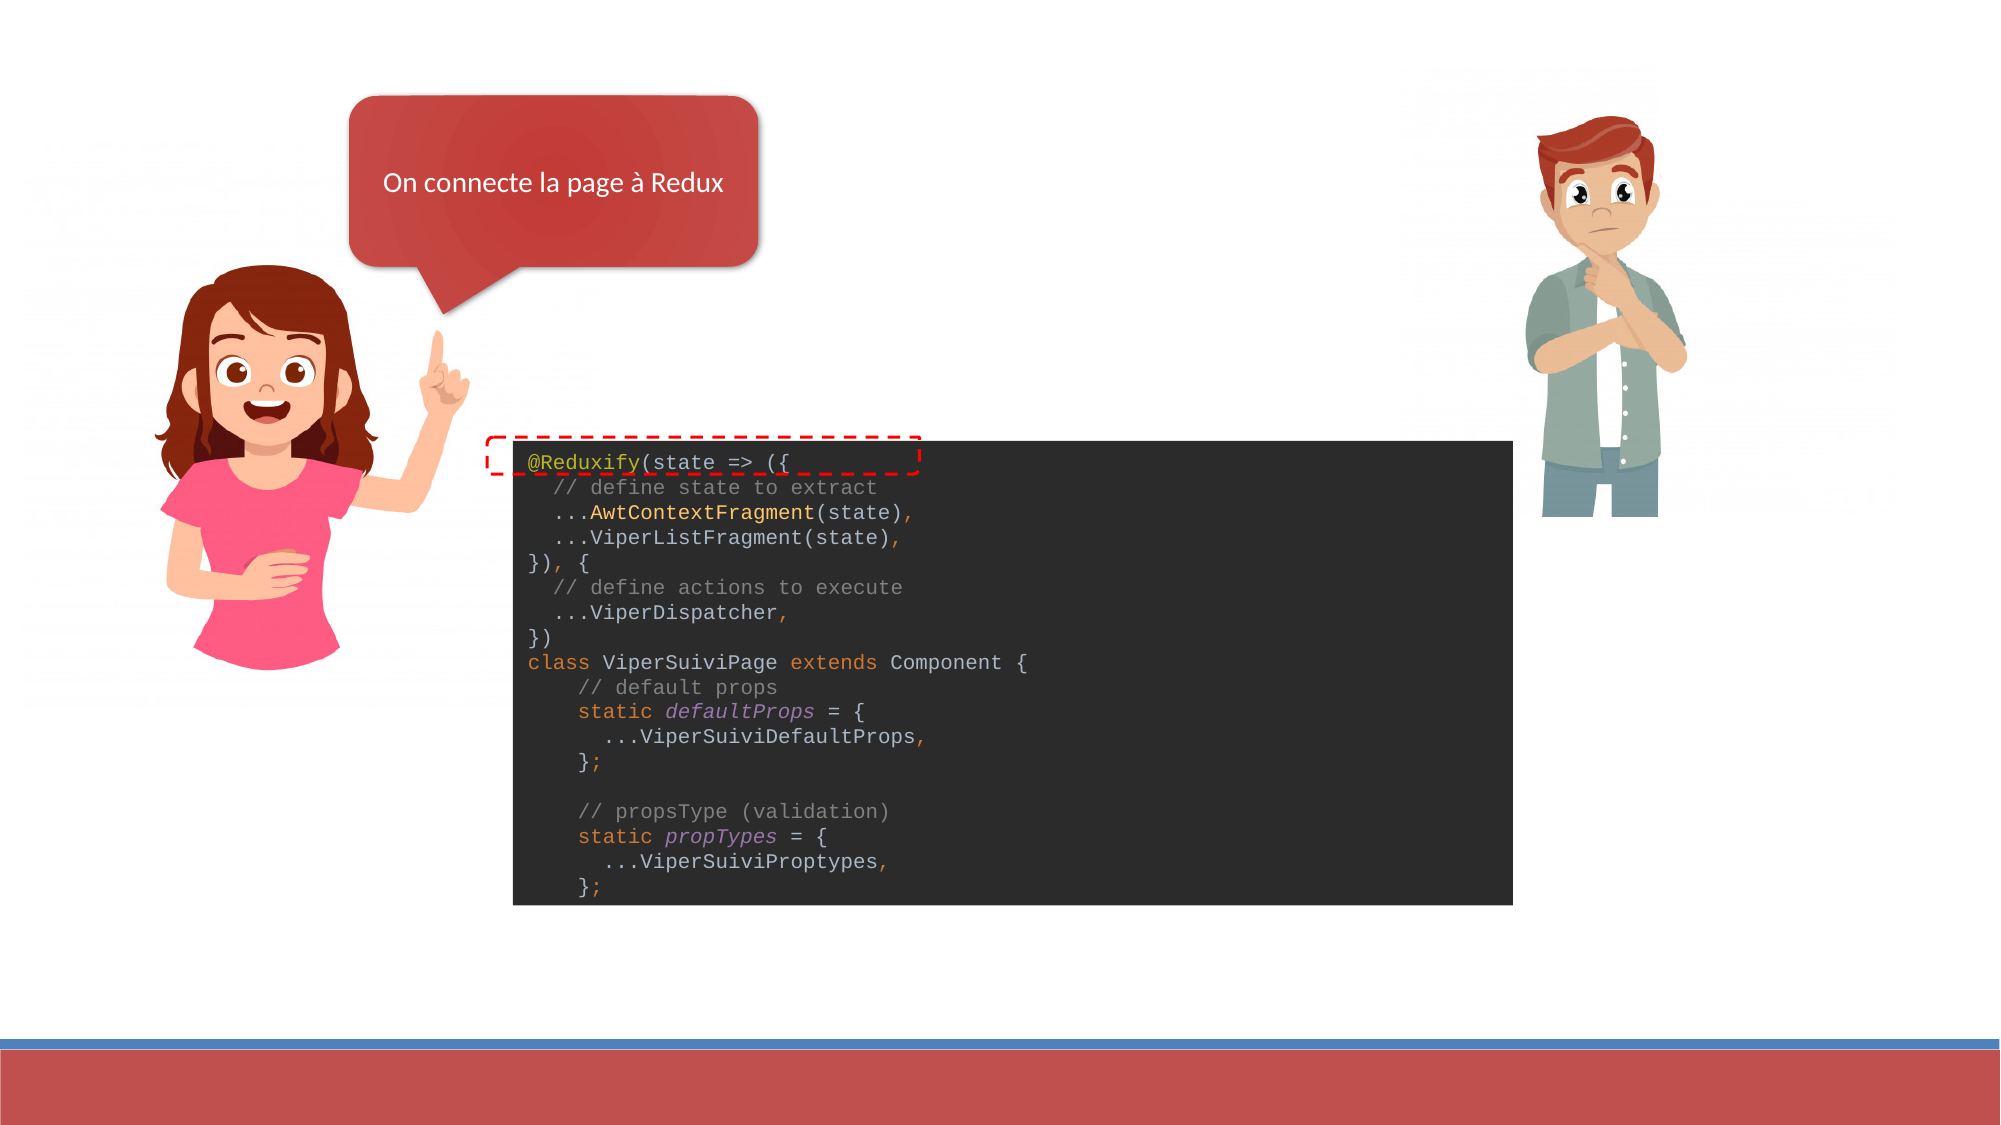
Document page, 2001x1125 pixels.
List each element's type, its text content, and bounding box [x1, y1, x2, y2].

text_box On connecte la page à Redux [348, 95, 759, 267]
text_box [1399, 16, 1953, 517]
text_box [22, 141, 601, 720]
text_box @Reduxify(state => ({ // define state to extract ...AwtContextFragment(state), ...ViperListFragment(state), }), { // define actions to execute ...ViperDispatcher, }) class ViperSuiviPage extends Component { // default props static defaultProps = { ...ViperSuiviDefaultProps, }; // propsType (validation) static propTypes = { ...ViperSuiviProptypes, }; [512, 440, 1513, 906]
text_box [611, 435, 921, 476]
